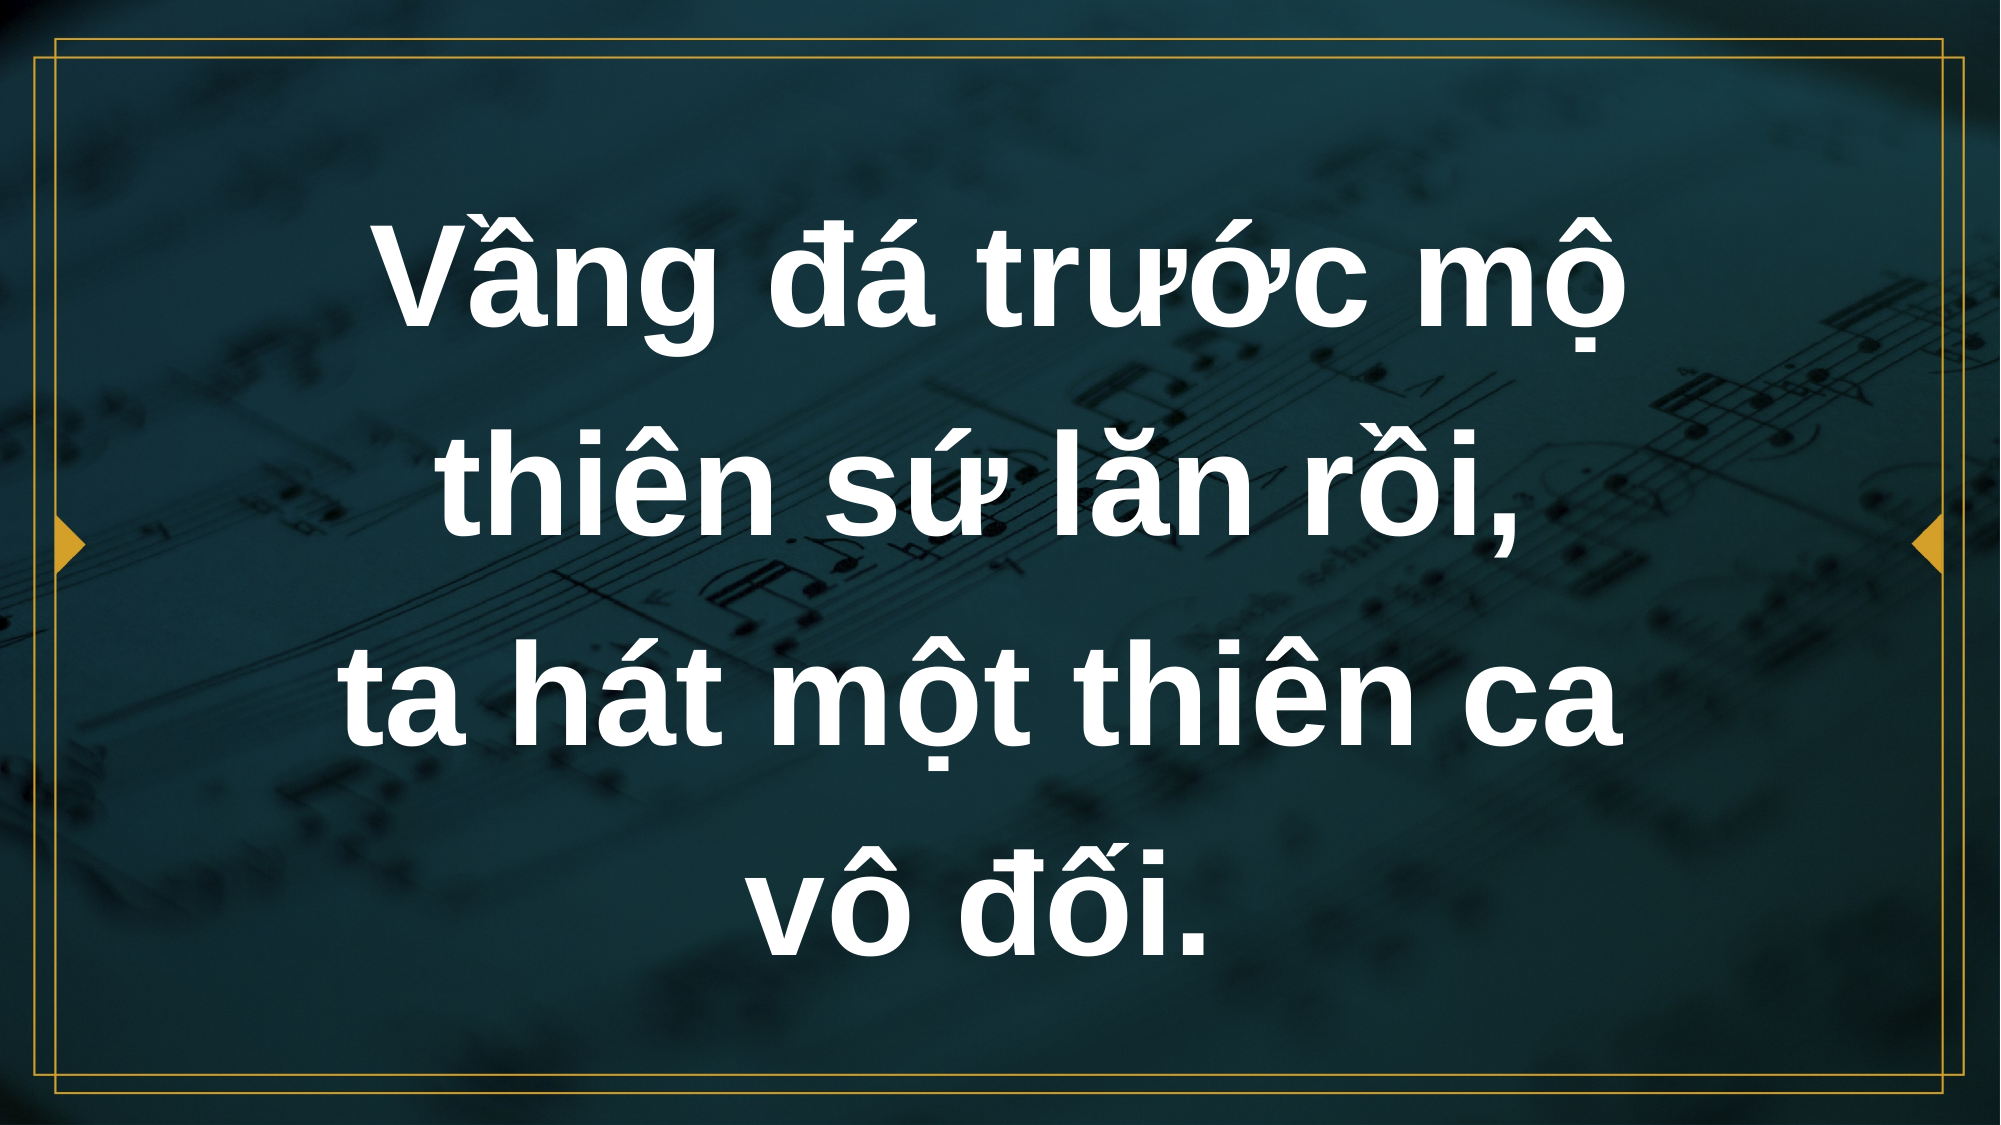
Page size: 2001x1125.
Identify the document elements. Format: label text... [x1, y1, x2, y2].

title Vầng đá trước mộ thiên sứ lăn rồi, ta hát một thiên ca vô đối. [55, 53, 1945, 1077]
picture [0, 0, 2000, 1125]
